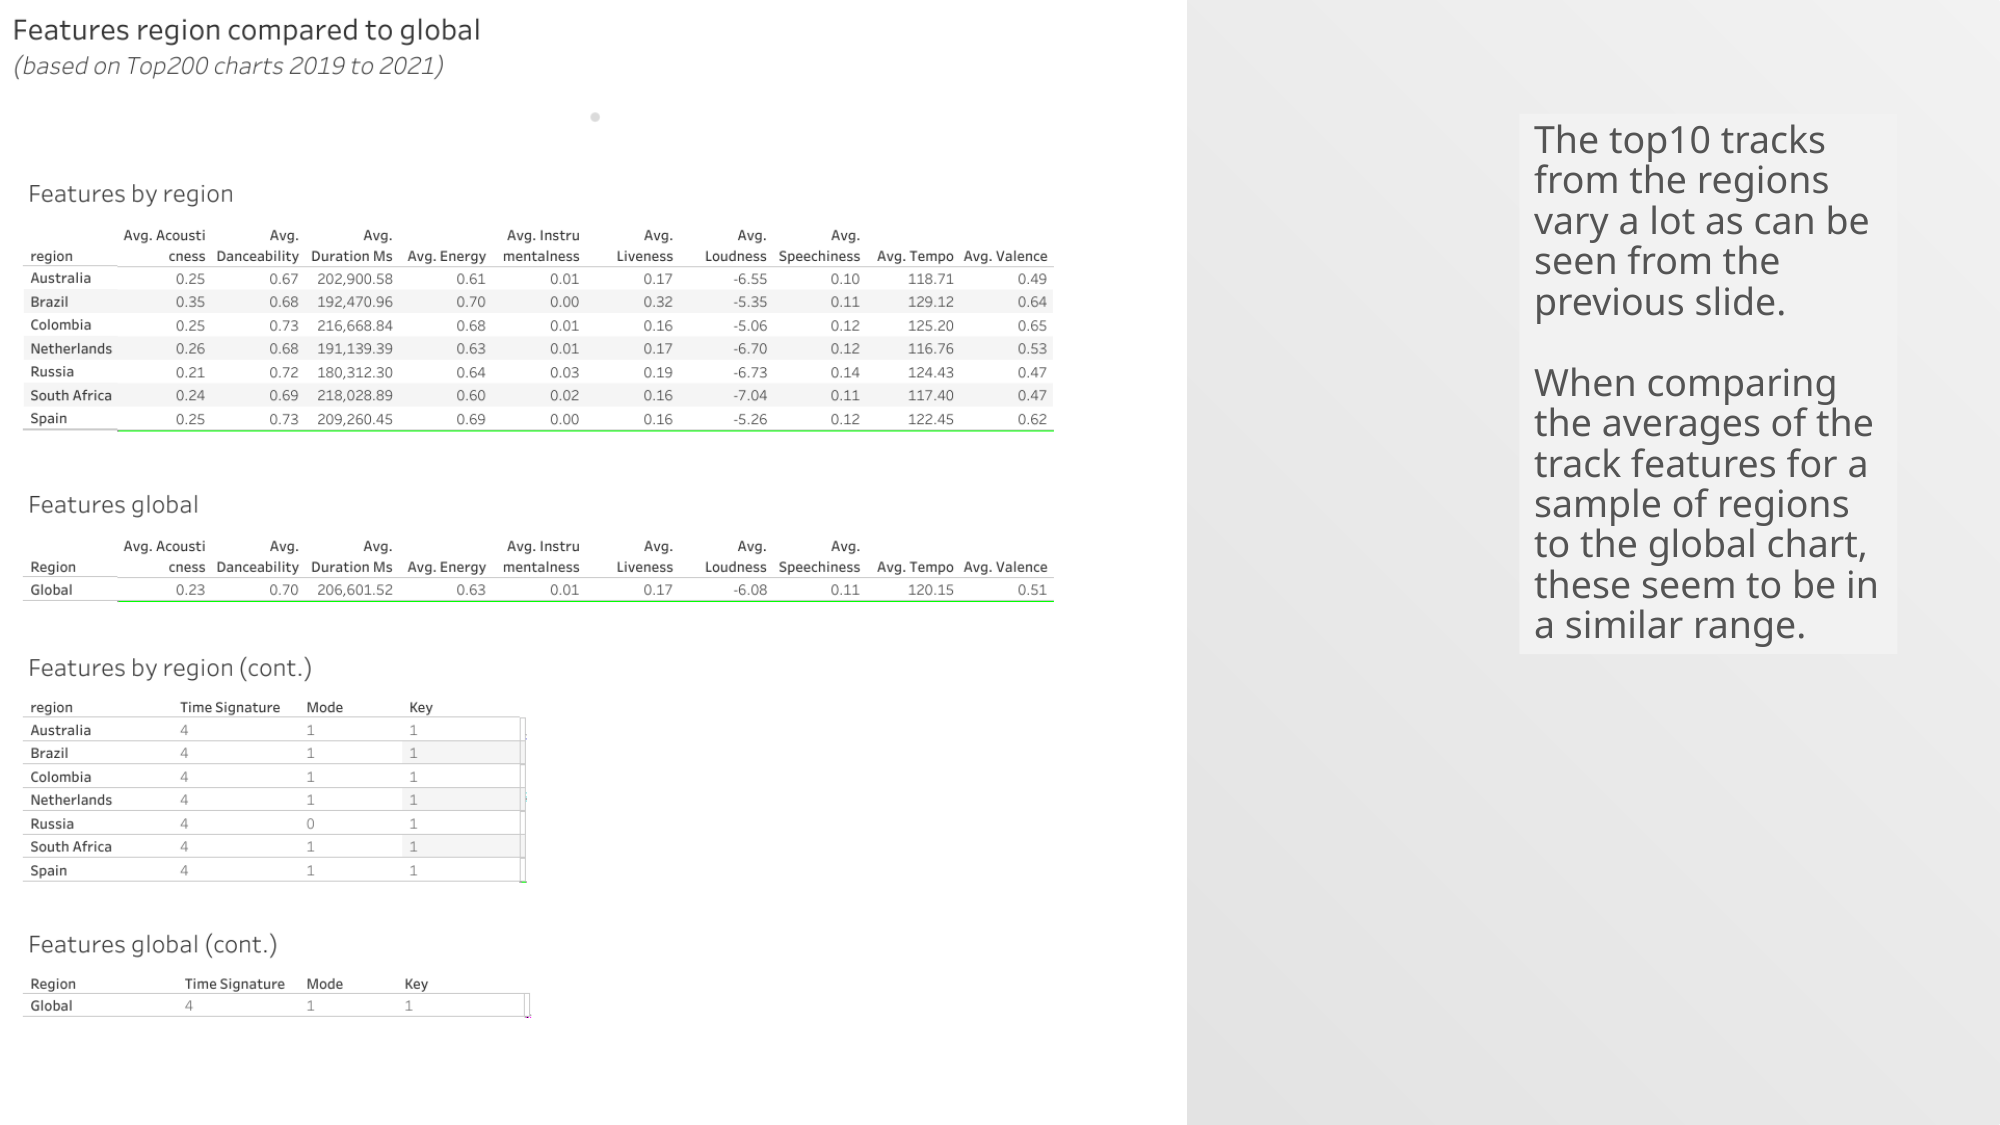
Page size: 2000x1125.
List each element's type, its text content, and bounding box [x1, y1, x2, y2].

picture [0, 0, 1187, 1125]
text_box The top10 tracks from the regions vary a lot as can be seen from the previous slide. When comparing the averages of the track features for a sample of regions to the global chart, these seem to be in a similar range. [1519, 113, 1898, 655]
